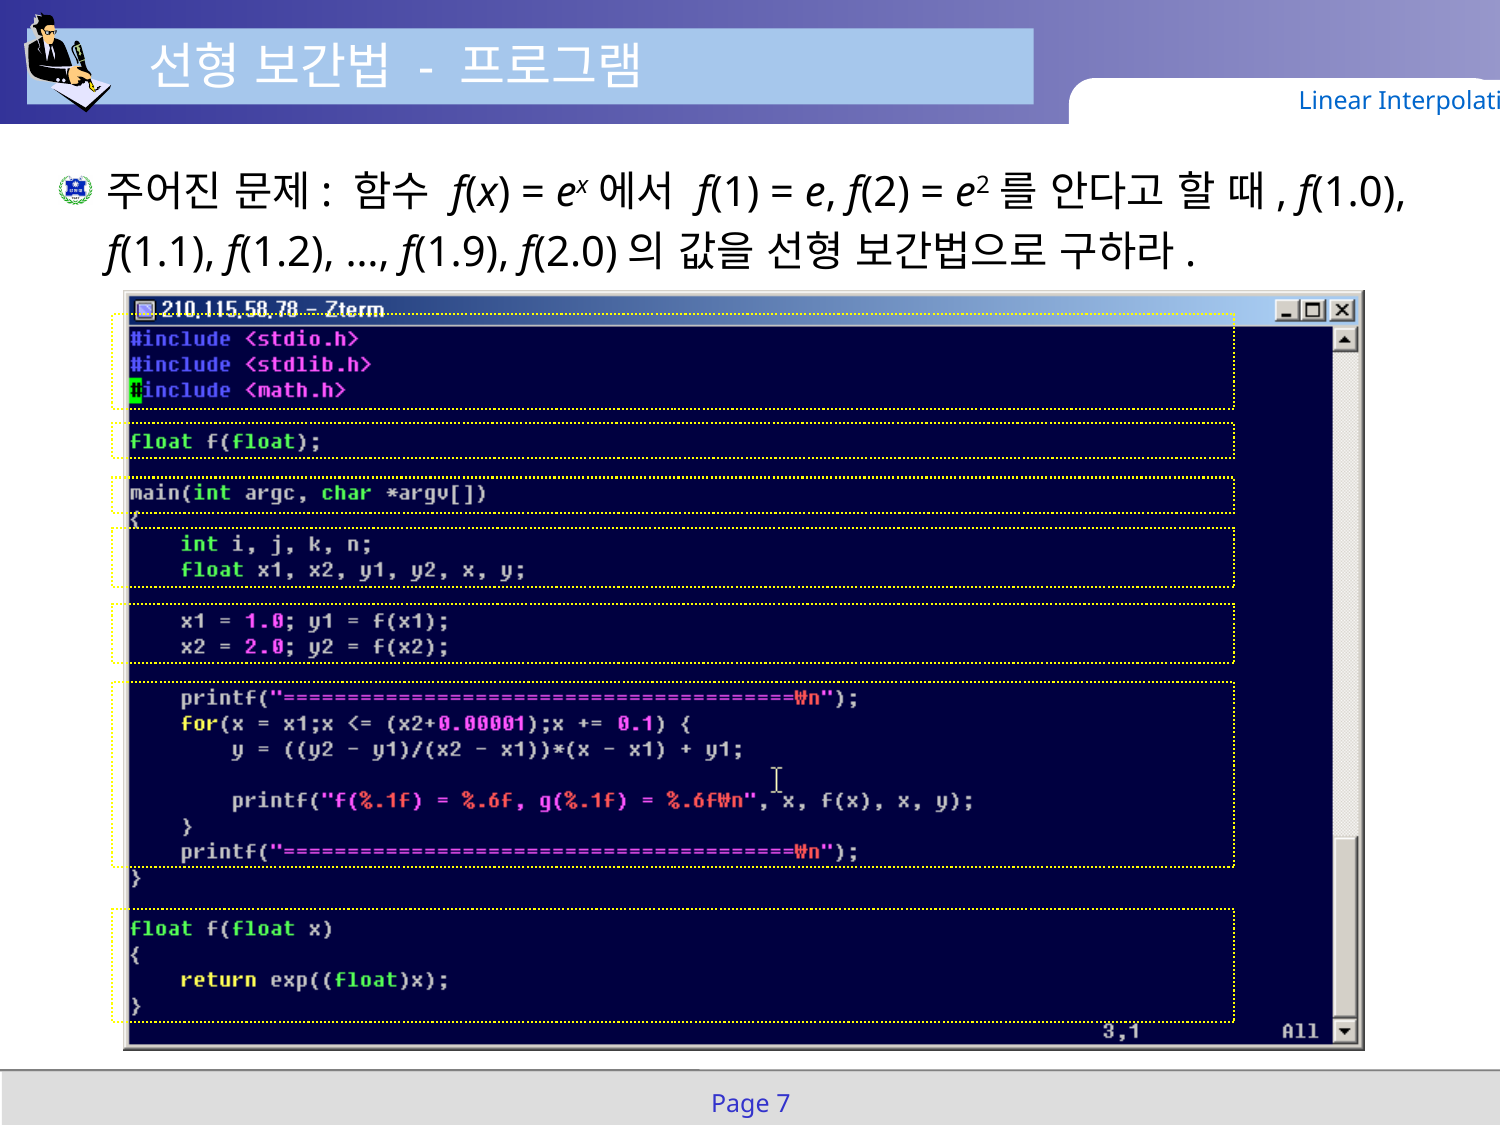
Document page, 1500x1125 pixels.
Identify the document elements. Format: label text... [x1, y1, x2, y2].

picture [58, 175, 93, 205]
text_box Linear Interpolation [1196, 78, 1500, 120]
text_box 주어진 문제: 함수 f(x) = ex에서 f(1) = e, f(2) = e2를 안다고 할 때, f(1.0), f(1.1), f(1.2), …, f(1.9), f(2.0)의 값을 선형 보간법으로 구하라. [53, 148, 1459, 281]
picture [123, 290, 1365, 1051]
text_box 선형 보간법 - 프로그램 [133, 26, 1093, 102]
slide_number Page 7 [682, 1079, 819, 1124]
text_box [112, 314, 118, 409]
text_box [111, 422, 1235, 1023]
